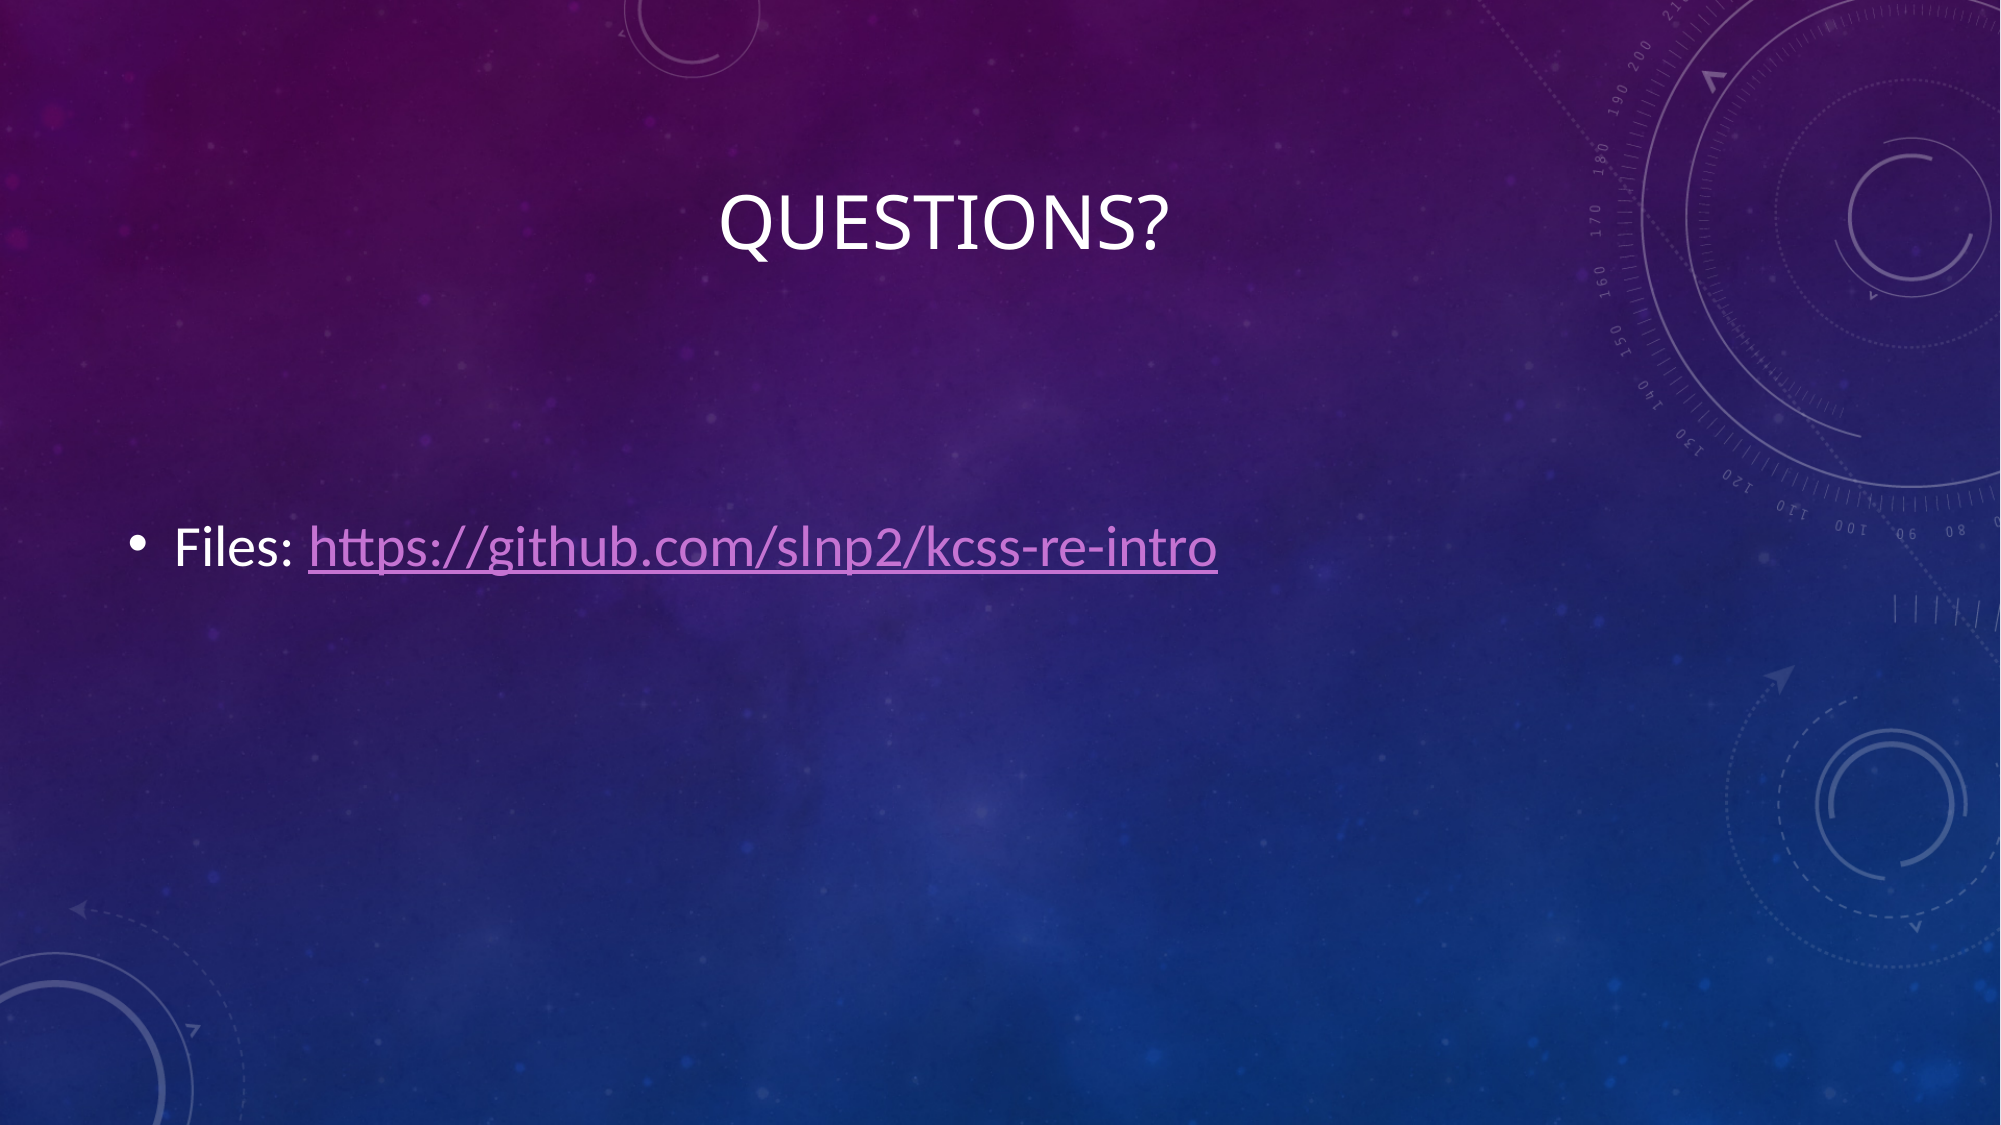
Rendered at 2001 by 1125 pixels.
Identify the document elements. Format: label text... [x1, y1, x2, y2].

list Files: https://github.com/slnp2/kcss-re-intro [112, 351, 1775, 734]
title QUESTIONS? [112, 99, 1775, 339]
picture [0, 0, 2001, 1125]
